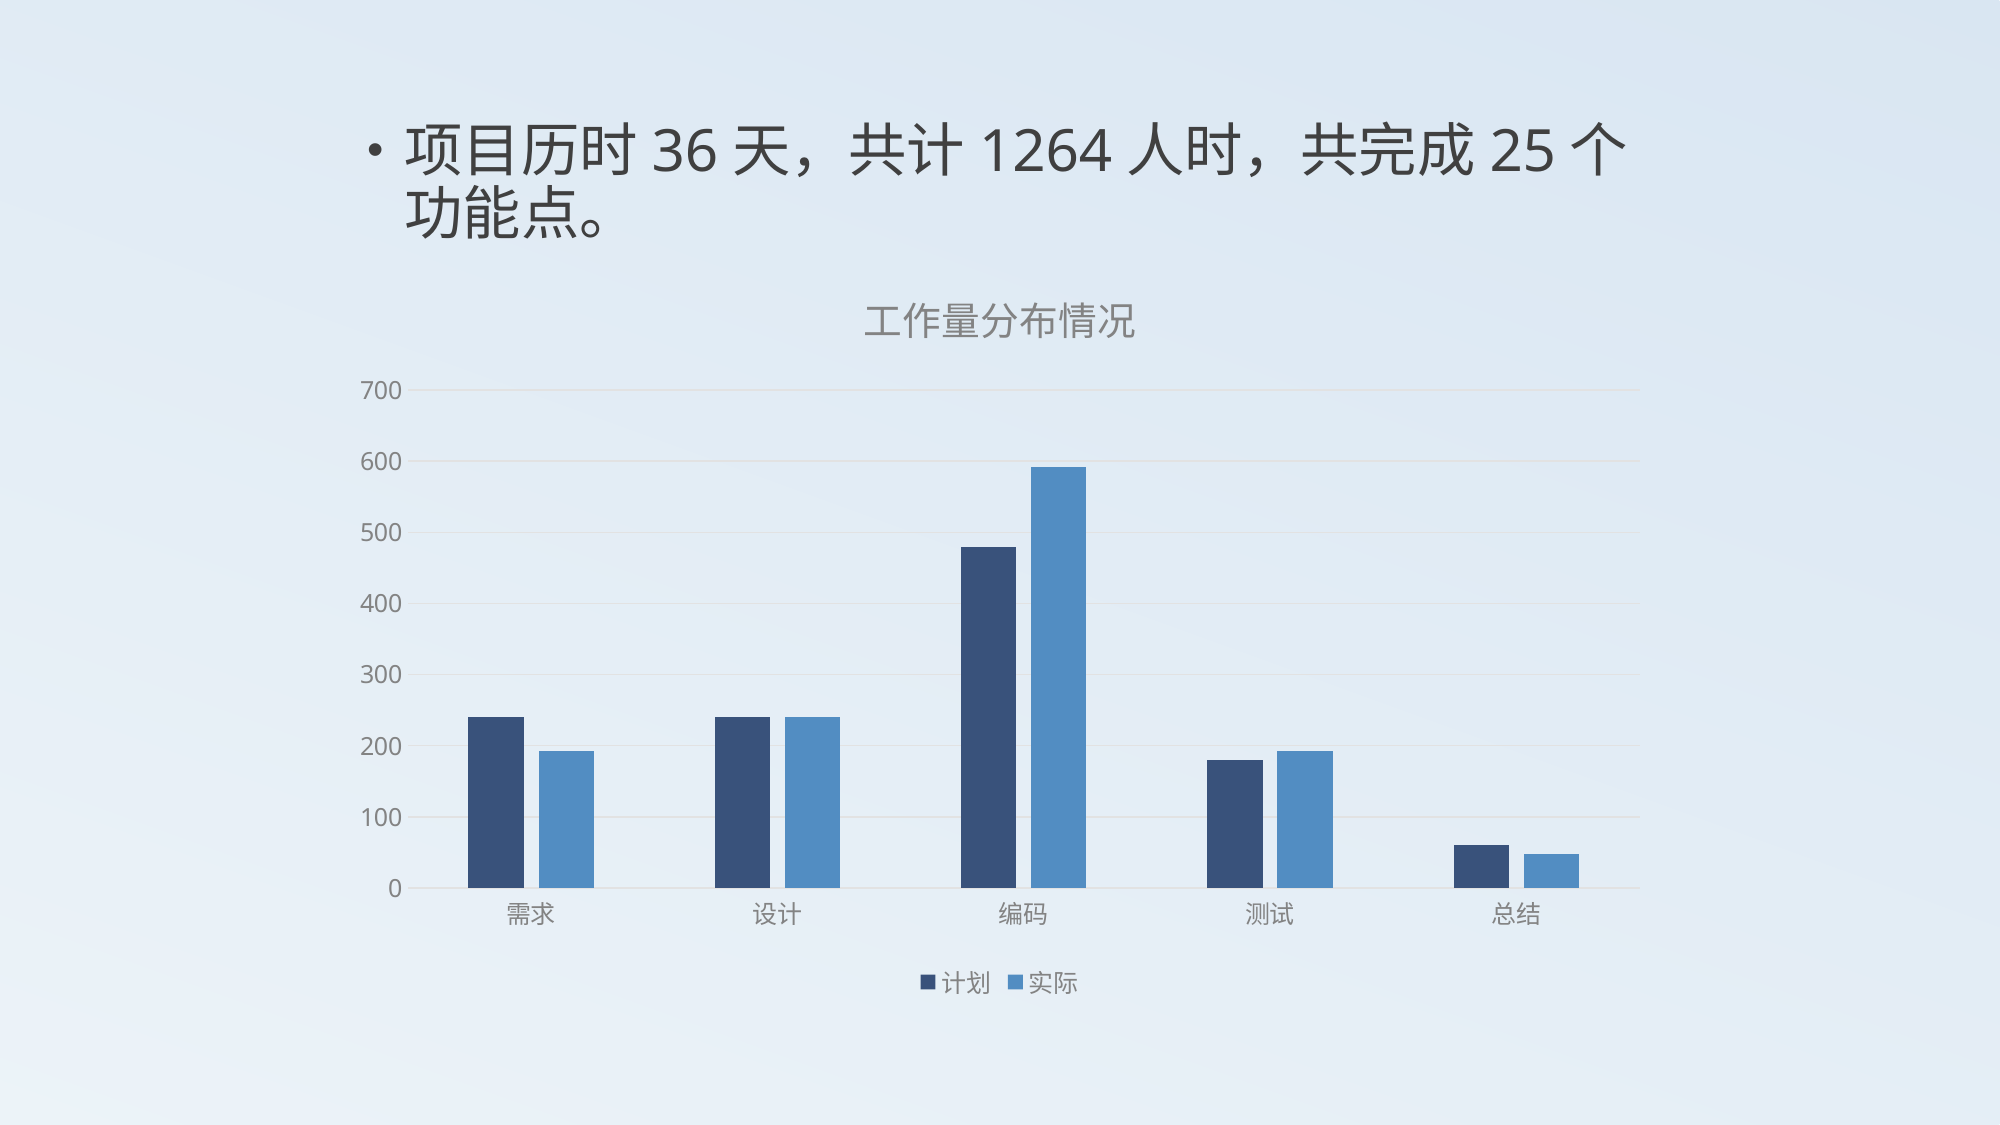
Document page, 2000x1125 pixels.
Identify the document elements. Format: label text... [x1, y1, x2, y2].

list 项目历时36天，共计1264人时，共完成25个功能点。 [352, 113, 1648, 255]
chart [333, 255, 1667, 1007]
